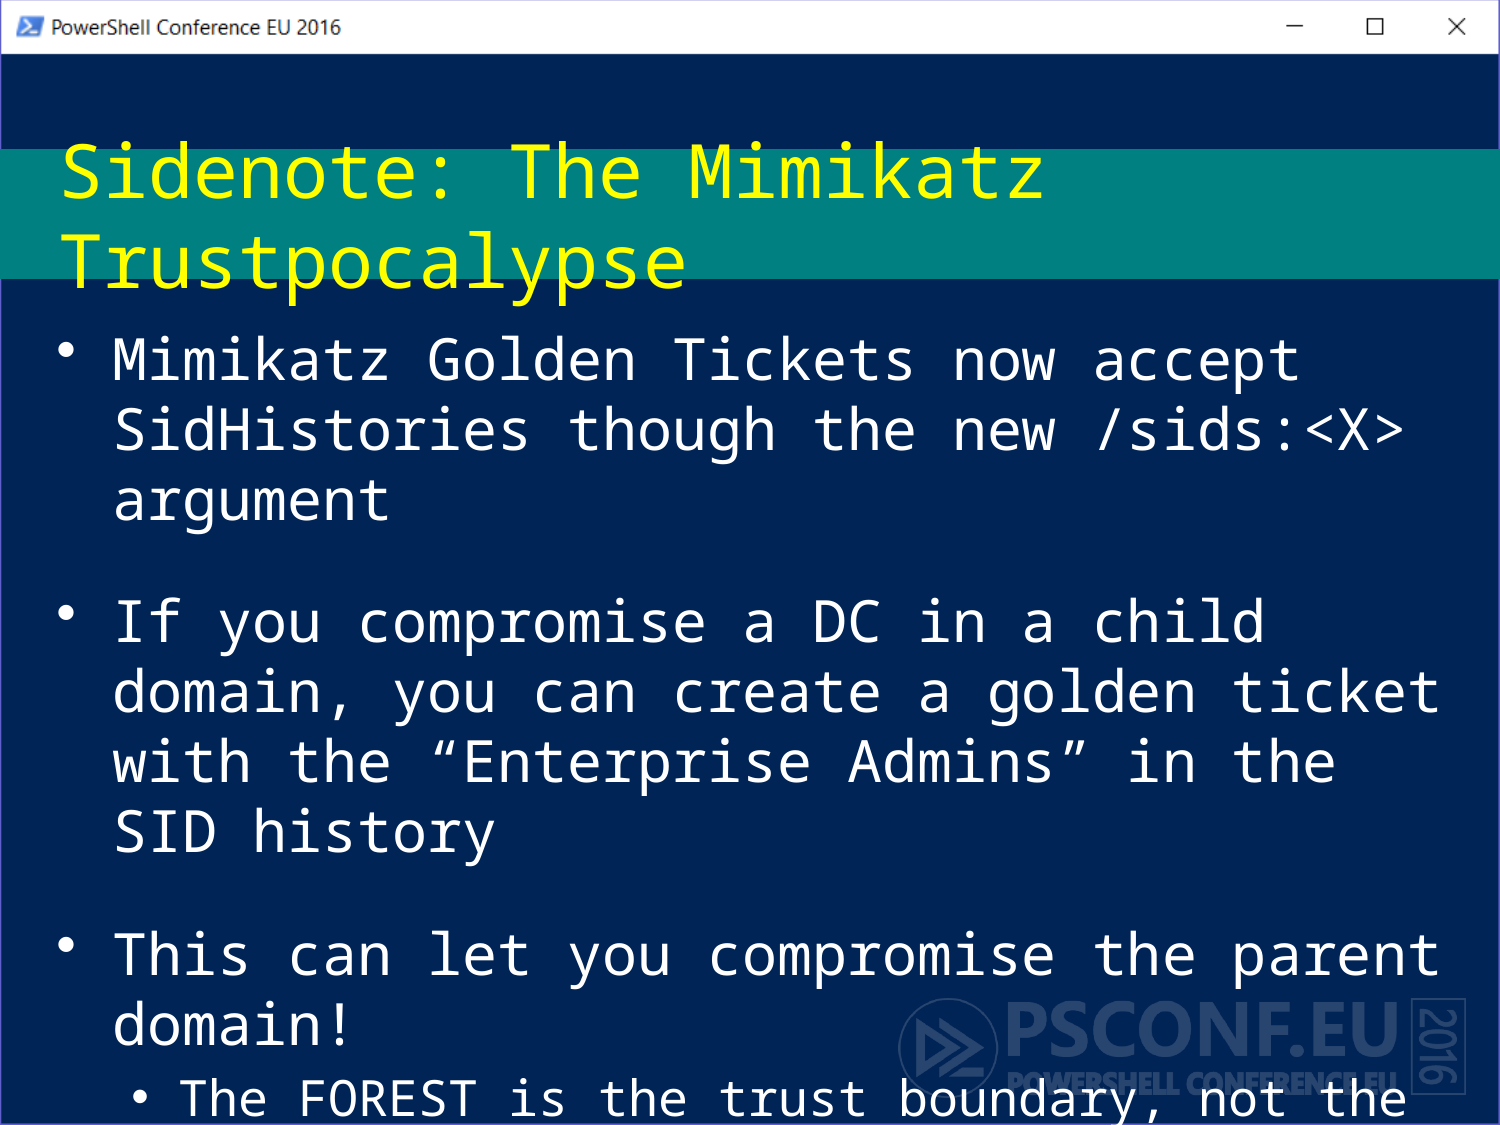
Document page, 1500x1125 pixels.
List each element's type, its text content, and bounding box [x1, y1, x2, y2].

picture [0, 0, 1500, 149]
picture [0, 279, 1500, 1125]
title Sidenote: The Mimikatz Trustpocalypse [0, 149, 1500, 279]
list Mimikatz Golden Tickets now accept SidHistories though the new /sids:<X> argument If you compromise a DC in a child domain, you can create a golden ticket with the “Enterprise Admins” in the SID history This can let you compromise the parent domain! The FOREST is the trust boundary, not the domain! [41, 314, 1459, 1035]
